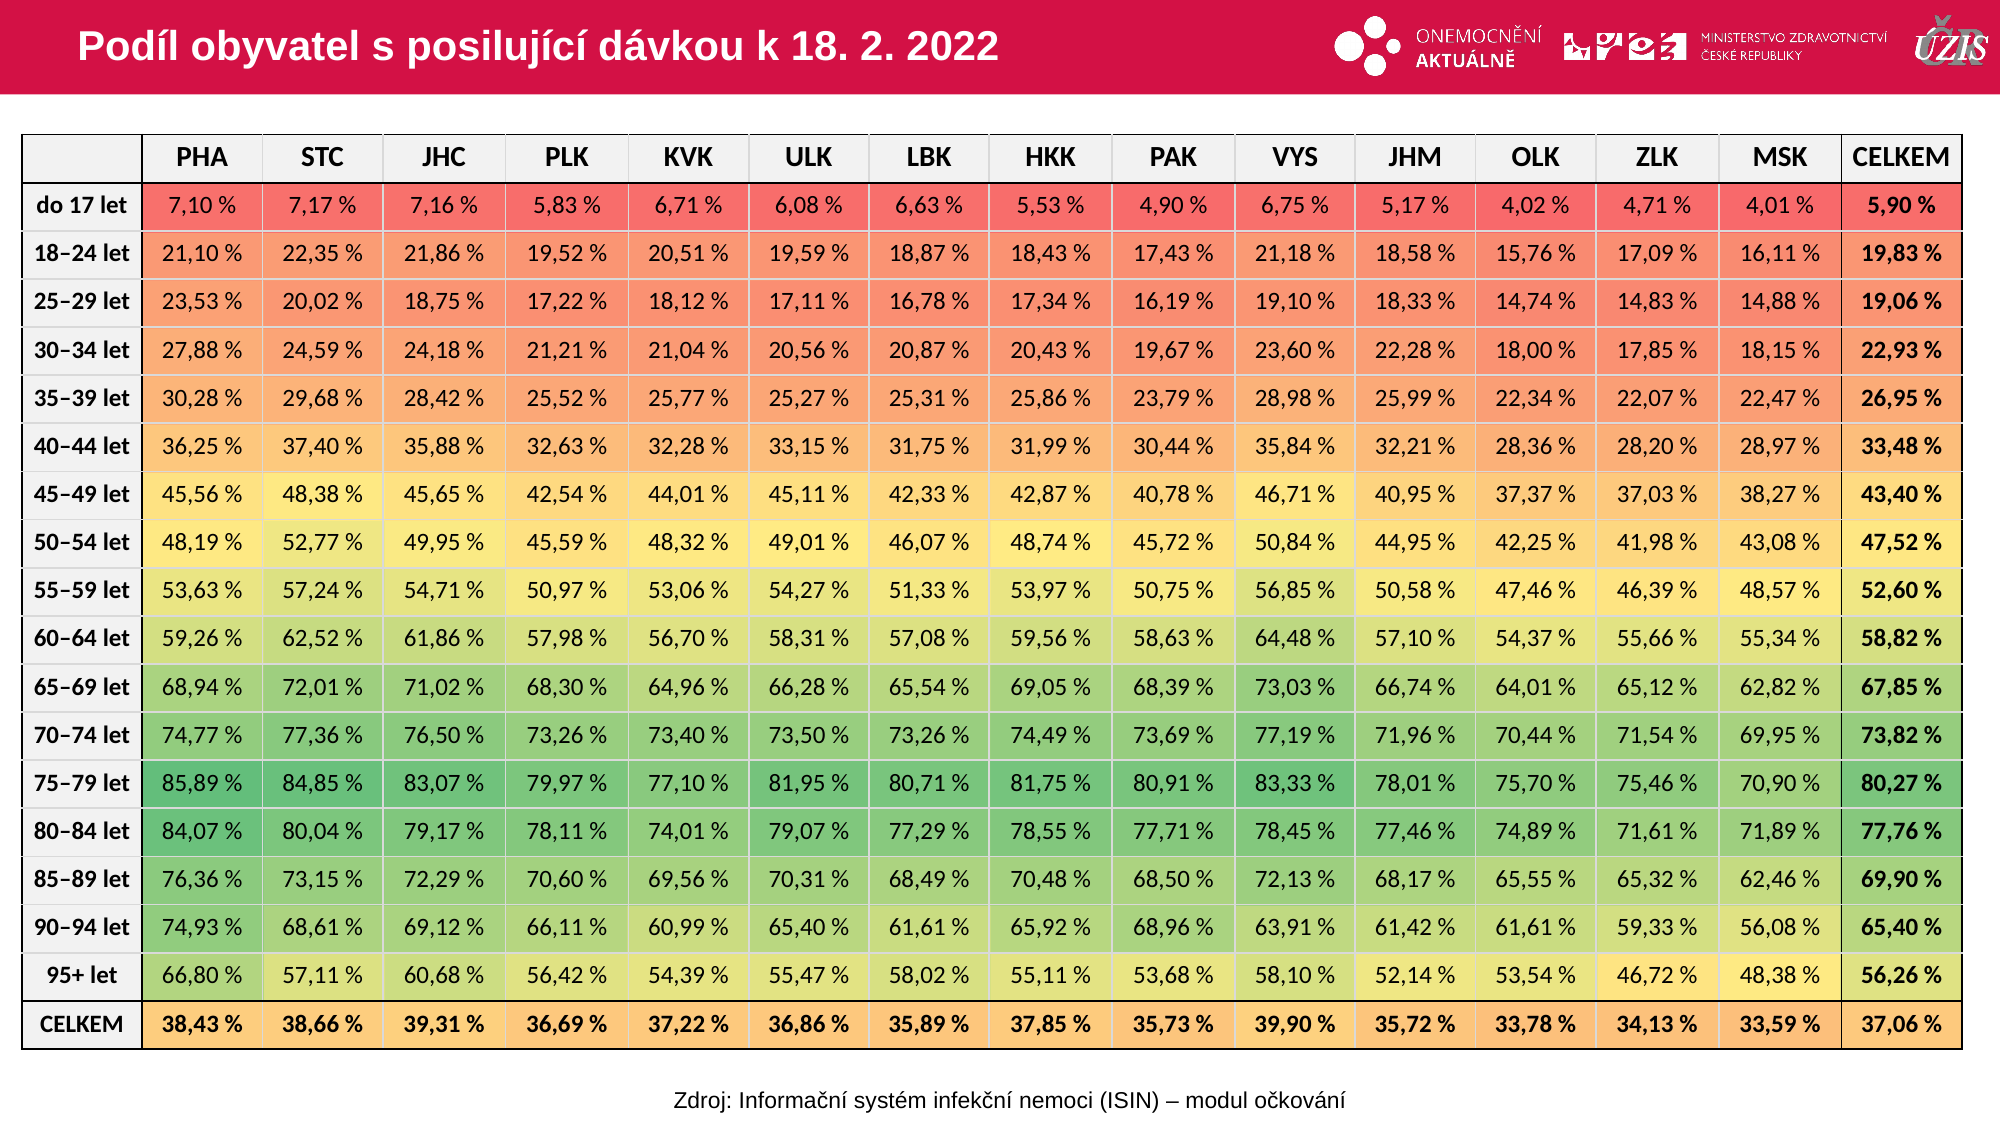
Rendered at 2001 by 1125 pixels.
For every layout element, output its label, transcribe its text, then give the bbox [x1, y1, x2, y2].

table_cell 60–64 let [23, 617, 141, 663]
table_cell 23,60 % [1236, 328, 1354, 374]
table_cell 85,89 % [143, 761, 262, 807]
table_cell 75,46 % [1597, 761, 1718, 807]
table_cell 5,17 % [1356, 184, 1475, 230]
table_cell 58,02 % [870, 954, 988, 1000]
table_cell 60,99 % [629, 905, 748, 952]
table_header MSK [1720, 135, 1841, 182]
table_cell 18,33 % [1356, 280, 1475, 326]
table_cell 71,54 % [1597, 713, 1718, 759]
table_cell 50,84 % [1236, 520, 1354, 567]
table_cell 73,15 % [263, 857, 382, 904]
table_cell 56,26 % [1842, 954, 1961, 1000]
table_cell 36,25 % [143, 424, 262, 471]
table_cell 28,42 % [384, 376, 505, 422]
table_cell 19,10 % [1236, 280, 1354, 326]
table_cell 58,31 % [750, 617, 868, 663]
table_cell 54,71 % [384, 569, 505, 615]
table_cell 65,40 % [750, 905, 868, 952]
table_cell 40,95 % [1356, 472, 1475, 519]
table_cell 19,67 % [1113, 328, 1234, 374]
table_cell 35,89 % [870, 1002, 988, 1048]
table_cell 28,20 % [1597, 424, 1718, 471]
table_cell 18,75 % [384, 280, 505, 326]
table_cell 79,17 % [384, 809, 505, 856]
table_cell 38,27 % [1720, 472, 1841, 519]
table_header OLK [1476, 135, 1595, 182]
table_cell 35–39 let [23, 376, 141, 422]
table_header ZLK [1597, 135, 1718, 182]
table_cell 74,89 % [1476, 809, 1595, 856]
table_cell 71,61 % [1597, 809, 1718, 856]
table_cell 5,83 % [506, 184, 628, 230]
table_cell 45,56 % [143, 472, 262, 519]
table_cell 16,11 % [1720, 232, 1841, 278]
table_cell 46,71 % [1236, 472, 1354, 519]
table_cell 54,27 % [750, 569, 868, 615]
table_cell 44,95 % [1356, 520, 1475, 567]
table_cell 68,96 % [1113, 905, 1234, 952]
table_cell 71,89 % [1720, 809, 1841, 856]
table_cell 68,39 % [1113, 665, 1234, 711]
table_cell 28,97 % [1720, 424, 1841, 471]
table_cell 90–94 let [23, 905, 141, 952]
table_cell 25,86 % [990, 376, 1111, 422]
table_cell 54,39 % [629, 954, 748, 1000]
table_cell 43,40 % [1842, 472, 1961, 519]
table_cell 55,11 % [990, 954, 1111, 1000]
title Podíl obyvatel s posilující dávkou k 18. 2. 2022 [62, 0, 1144, 95]
table_cell 62,46 % [1720, 857, 1841, 904]
table_cell 65,92 % [990, 905, 1111, 952]
table_cell 25,52 % [506, 376, 628, 422]
table_cell 7,17 % [263, 184, 382, 230]
table_cell 55–59 let [23, 569, 141, 615]
table_cell 56,08 % [1720, 905, 1841, 952]
table_cell 65–69 let [23, 665, 141, 711]
table_cell 53,97 % [990, 569, 1111, 615]
table_cell 6,75 % [1236, 184, 1354, 230]
table_cell 48,74 % [990, 520, 1111, 567]
table_cell 32,21 % [1356, 424, 1475, 471]
table_cell 45,65 % [384, 472, 505, 519]
table_cell 68,30 % [506, 665, 628, 711]
table_cell 54,37 % [1476, 617, 1595, 663]
table_cell 74,77 % [143, 713, 262, 759]
table_header [23, 135, 141, 182]
table_cell 30–34 let [23, 328, 141, 374]
picture [1563, 31, 1888, 60]
table_cell 55,66 % [1597, 617, 1718, 663]
table_cell 18,00 % [1476, 328, 1595, 374]
table_cell 40–44 let [23, 424, 141, 471]
table_cell 73,26 % [870, 713, 988, 759]
table_cell 65,54 % [870, 665, 988, 711]
table_cell 42,87 % [990, 472, 1111, 519]
table_cell 75–79 let [23, 761, 141, 807]
table_cell 71,02 % [384, 665, 505, 711]
table_cell 65,12 % [1597, 665, 1718, 711]
table_cell 73,26 % [506, 713, 628, 759]
table_cell 53,06 % [629, 569, 748, 615]
table_cell 50,75 % [1113, 569, 1234, 615]
table_cell 83,33 % [1236, 761, 1354, 807]
table_header CELKEM [1842, 135, 1961, 182]
table_cell 58,82 % [1842, 617, 1961, 663]
table_cell 61,61 % [1476, 905, 1595, 952]
table_cell 60,68 % [384, 954, 505, 1000]
table_cell 23,79 % [1113, 376, 1234, 422]
table_cell 52,60 % [1842, 569, 1961, 615]
table_cell 38,43 % [143, 1002, 262, 1048]
table_cell 5,53 % [990, 184, 1111, 230]
table_cell 80,71 % [870, 761, 988, 807]
table_cell 17,11 % [750, 280, 868, 326]
table_cell 53,68 % [1113, 954, 1234, 1000]
table_cell 49,95 % [384, 520, 505, 567]
table_cell 35,88 % [384, 424, 505, 471]
table_cell 69,95 % [1720, 713, 1841, 759]
table_cell 19,83 % [1842, 232, 1961, 278]
table_cell 32,28 % [629, 424, 748, 471]
table_cell 45,59 % [506, 520, 628, 567]
table_cell 66,28 % [750, 665, 868, 711]
table_cell 67,85 % [1842, 665, 1961, 711]
table_cell 77,71 % [1113, 809, 1234, 856]
picture [1334, 16, 1542, 76]
table_cell 47,52 % [1842, 520, 1961, 567]
table_cell 56,42 % [506, 954, 628, 1000]
table_cell 64,48 % [1236, 617, 1354, 663]
table_header JHC [384, 135, 505, 182]
table_cell 48,32 % [629, 520, 748, 567]
table_cell 21,21 % [506, 328, 628, 374]
table_cell 37,06 % [1842, 1002, 1961, 1048]
table_cell 50–54 let [23, 520, 141, 567]
table_header LBK [870, 135, 988, 182]
table_cell 4,71 % [1597, 184, 1718, 230]
table_cell 57,24 % [263, 569, 382, 615]
table_cell 22,34 % [1476, 376, 1595, 422]
table_cell 46,39 % [1597, 569, 1718, 615]
table_cell 71,96 % [1356, 713, 1475, 759]
table_cell 47,46 % [1476, 569, 1595, 615]
table_cell 52,14 % [1356, 954, 1475, 1000]
table_cell 28,98 % [1236, 376, 1354, 422]
table_cell 39,90 % [1236, 1002, 1354, 1048]
table_header PAK [1113, 135, 1234, 182]
table_cell 21,04 % [629, 328, 748, 374]
table_cell 69,12 % [384, 905, 505, 952]
table_cell 50,58 % [1356, 569, 1475, 615]
table_cell 50,97 % [506, 569, 628, 615]
table_cell 72,01 % [263, 665, 382, 711]
table_cell 24,59 % [263, 328, 382, 374]
table_header HKK [990, 135, 1111, 182]
table_cell 55,47 % [750, 954, 868, 1000]
table_cell 22,47 % [1720, 376, 1841, 422]
table_cell 57,11 % [263, 954, 382, 1000]
table_cell 66,11 % [506, 905, 628, 952]
table_cell 74,49 % [990, 713, 1111, 759]
table_cell 57,08 % [870, 617, 988, 663]
table_cell 52,77 % [263, 520, 382, 567]
table_cell 38,66 % [263, 1002, 382, 1048]
table_cell 37,22 % [629, 1002, 748, 1048]
table_cell 25,31 % [870, 376, 988, 422]
table_cell 17,43 % [1113, 232, 1234, 278]
table_cell 17,22 % [506, 280, 628, 326]
table_cell 62,82 % [1720, 665, 1841, 711]
text_box Zdroj: Informační systém infekční nemoci (ISIN) – modul očkování [658, 1078, 1362, 1121]
table_cell 40,78 % [1113, 472, 1234, 519]
table_cell 73,40 % [629, 713, 748, 759]
table_cell 66,74 % [1356, 665, 1475, 711]
table_cell 58,10 % [1236, 954, 1354, 1000]
table_cell 5,90 % [1842, 184, 1961, 230]
table_cell 24,18 % [384, 328, 505, 374]
table_cell 78,01 % [1356, 761, 1475, 807]
table_cell 68,61 % [263, 905, 382, 952]
table_cell 18,43 % [990, 232, 1111, 278]
table_cell 68,49 % [870, 857, 988, 904]
table_cell 61,42 % [1356, 905, 1475, 952]
table_cell 78,11 % [506, 809, 628, 856]
table_cell 65,55 % [1476, 857, 1595, 904]
table_cell 4,90 % [1113, 184, 1234, 230]
table_cell 58,63 % [1113, 617, 1234, 663]
table_cell 44,01 % [629, 472, 748, 519]
table_cell 37,85 % [990, 1002, 1111, 1048]
table_cell 20,87 % [870, 328, 988, 374]
table_cell 84,07 % [143, 809, 262, 856]
table_cell 35,73 % [1113, 1002, 1234, 1048]
table_cell 20,56 % [750, 328, 868, 374]
table_cell 70,60 % [506, 857, 628, 904]
table_cell 57,98 % [506, 617, 628, 663]
table_cell 45,72 % [1113, 520, 1234, 567]
table_cell 33,48 % [1842, 424, 1961, 471]
table_cell 33,59 % [1720, 1002, 1841, 1048]
table_cell 53,63 % [143, 569, 262, 615]
table_cell 56,85 % [1236, 569, 1354, 615]
table_cell 6,63 % [870, 184, 988, 230]
table_cell 28,36 % [1476, 424, 1595, 471]
table_cell 16,78 % [870, 280, 988, 326]
table_cell 70–74 let [23, 713, 141, 759]
table_cell 56,70 % [629, 617, 748, 663]
table_cell 95+ let [23, 954, 141, 1000]
table_cell 75,70 % [1476, 761, 1595, 807]
table_cell 61,86 % [384, 617, 505, 663]
table_cell 74,01 % [629, 809, 748, 856]
table_cell 79,97 % [506, 761, 628, 807]
table_cell 25–29 let [23, 280, 141, 326]
table_cell 59,56 % [990, 617, 1111, 663]
table_cell 70,90 % [1720, 761, 1841, 807]
table_cell 18–24 let [23, 232, 141, 278]
table_cell 48,57 % [1720, 569, 1841, 615]
table_cell 83,07 % [384, 761, 505, 807]
table_cell 70,31 % [750, 857, 868, 904]
picture [1915, 15, 1989, 66]
table_cell 17,34 % [990, 280, 1111, 326]
table_cell CELKEM [23, 1002, 141, 1048]
table_cell 27,88 % [143, 328, 262, 374]
table_cell 30,44 % [1113, 424, 1234, 471]
table_header KVK [629, 135, 748, 182]
table_cell 49,01 % [750, 520, 868, 567]
table_cell 34,13 % [1597, 1002, 1718, 1048]
table_cell 64,01 % [1476, 665, 1595, 711]
table_cell 65,32 % [1597, 857, 1718, 904]
table_cell 62,52 % [263, 617, 382, 663]
table_cell 79,07 % [750, 809, 868, 856]
table_cell 37,40 % [263, 424, 382, 471]
table_cell 33,15 % [750, 424, 868, 471]
table_cell 63,91 % [1236, 905, 1354, 952]
table_cell 73,69 % [1113, 713, 1234, 759]
table_cell 25,27 % [750, 376, 868, 422]
table_header VYS [1236, 135, 1354, 182]
table_cell 59,26 % [143, 617, 262, 663]
table_cell 57,10 % [1356, 617, 1475, 663]
table_cell 19,06 % [1842, 280, 1961, 326]
table_cell 68,17 % [1356, 857, 1475, 904]
table_cell 69,56 % [629, 857, 748, 904]
table_cell 19,52 % [506, 232, 628, 278]
table_cell 80,04 % [263, 809, 382, 856]
table_cell 14,88 % [1720, 280, 1841, 326]
table_cell 78,45 % [1236, 809, 1354, 856]
table_cell 20,43 % [990, 328, 1111, 374]
table_cell 25,77 % [629, 376, 748, 422]
table_cell 32,63 % [506, 424, 628, 471]
table_header STC [263, 135, 382, 182]
table_cell 48,38 % [263, 472, 382, 519]
table_cell 19,59 % [750, 232, 868, 278]
table_cell 76,36 % [143, 857, 262, 904]
table_cell 74,93 % [143, 905, 262, 952]
table_cell 18,58 % [1356, 232, 1475, 278]
table_cell 29,68 % [263, 376, 382, 422]
table_cell 35,84 % [1236, 424, 1354, 471]
table_cell 22,07 % [1597, 376, 1718, 422]
table_cell 72,29 % [384, 857, 505, 904]
table_cell 22,35 % [263, 232, 382, 278]
table_cell 18,12 % [629, 280, 748, 326]
table_cell 37,37 % [1476, 472, 1595, 519]
table_cell 6,71 % [629, 184, 748, 230]
table_cell 4,01 % [1720, 184, 1841, 230]
table_cell 17,85 % [1597, 328, 1718, 374]
table_header ULK [750, 135, 868, 182]
table_cell 30,28 % [143, 376, 262, 422]
table_cell 45–49 let [23, 472, 141, 519]
table_cell 31,75 % [870, 424, 988, 471]
table_cell 70,44 % [1476, 713, 1595, 759]
table_cell 72,13 % [1236, 857, 1354, 904]
table_cell 69,05 % [990, 665, 1111, 711]
table_cell 78,55 % [990, 809, 1111, 856]
table_cell 65,40 % [1842, 905, 1961, 952]
table_cell 20,02 % [263, 280, 382, 326]
table_cell 21,18 % [1236, 232, 1354, 278]
table_cell 22,93 % [1842, 328, 1961, 374]
table_cell 45,11 % [750, 472, 868, 519]
table_cell 20,51 % [629, 232, 748, 278]
table_cell 46,07 % [870, 520, 988, 567]
table_cell do 17 let [23, 184, 141, 230]
table_cell 18,87 % [870, 232, 988, 278]
table_cell 21,10 % [143, 232, 262, 278]
table_cell 48,19 % [143, 520, 262, 567]
table_cell 53,54 % [1476, 954, 1595, 1000]
table_cell 61,61 % [870, 905, 988, 952]
table_cell 77,10 % [629, 761, 748, 807]
table_cell 73,50 % [750, 713, 868, 759]
table_cell 22,28 % [1356, 328, 1475, 374]
table_cell 4,02 % [1476, 184, 1595, 230]
table_cell 6,08 % [750, 184, 868, 230]
table_cell 77,19 % [1236, 713, 1354, 759]
table_cell 85–89 let [23, 857, 141, 904]
table_cell 31,99 % [990, 424, 1111, 471]
table_cell 51,33 % [870, 569, 988, 615]
table_cell 18,15 % [1720, 328, 1841, 374]
table_cell 69,90 % [1842, 857, 1961, 904]
table_cell 77,36 % [263, 713, 382, 759]
table_cell 77,46 % [1356, 809, 1475, 856]
table_cell 48,38 % [1720, 954, 1841, 1000]
table_cell 68,94 % [143, 665, 262, 711]
table_cell 21,86 % [384, 232, 505, 278]
table_cell 73,82 % [1842, 713, 1961, 759]
table_cell 76,50 % [384, 713, 505, 759]
table_cell 59,33 % [1597, 905, 1718, 952]
table_cell 26,95 % [1842, 376, 1961, 422]
table_cell 68,50 % [1113, 857, 1234, 904]
table_cell 43,08 % [1720, 520, 1841, 567]
table_cell 42,33 % [870, 472, 988, 519]
table_cell 81,95 % [750, 761, 868, 807]
table_cell 64,96 % [629, 665, 748, 711]
table_cell 55,34 % [1720, 617, 1841, 663]
table_cell 17,09 % [1597, 232, 1718, 278]
table_cell 33,78 % [1476, 1002, 1595, 1048]
table_cell 15,76 % [1476, 232, 1595, 278]
table_cell 36,86 % [750, 1002, 868, 1048]
table_cell 39,31 % [384, 1002, 505, 1048]
table_cell 46,72 % [1597, 954, 1718, 1000]
table_cell 42,25 % [1476, 520, 1595, 567]
table_cell 14,83 % [1597, 280, 1718, 326]
table_cell 70,48 % [990, 857, 1111, 904]
table_cell 80,91 % [1113, 761, 1234, 807]
table_header JHM [1356, 135, 1475, 182]
table_cell 80–84 let [23, 809, 141, 856]
table_header PLK [506, 135, 628, 182]
table_cell 14,74 % [1476, 280, 1595, 326]
table_cell 81,75 % [990, 761, 1111, 807]
table_cell 41,98 % [1597, 520, 1718, 567]
table_cell 42,54 % [506, 472, 628, 519]
table_cell 84,85 % [263, 761, 382, 807]
table_cell 80,27 % [1842, 761, 1961, 807]
table_cell 35,72 % [1356, 1002, 1475, 1048]
table_cell 37,03 % [1597, 472, 1718, 519]
table_cell 66,80 % [143, 954, 262, 1000]
table_cell 77,76 % [1842, 809, 1961, 856]
table_cell 23,53 % [143, 280, 262, 326]
table_cell 73,03 % [1236, 665, 1354, 711]
table_cell 7,10 % [143, 184, 262, 230]
table_cell 25,99 % [1356, 376, 1475, 422]
table_cell 77,29 % [870, 809, 988, 856]
table_header PHA [143, 135, 262, 182]
table_cell 7,16 % [384, 184, 505, 230]
table_cell 16,19 % [1113, 280, 1234, 326]
table_cell 36,69 % [506, 1002, 628, 1048]
